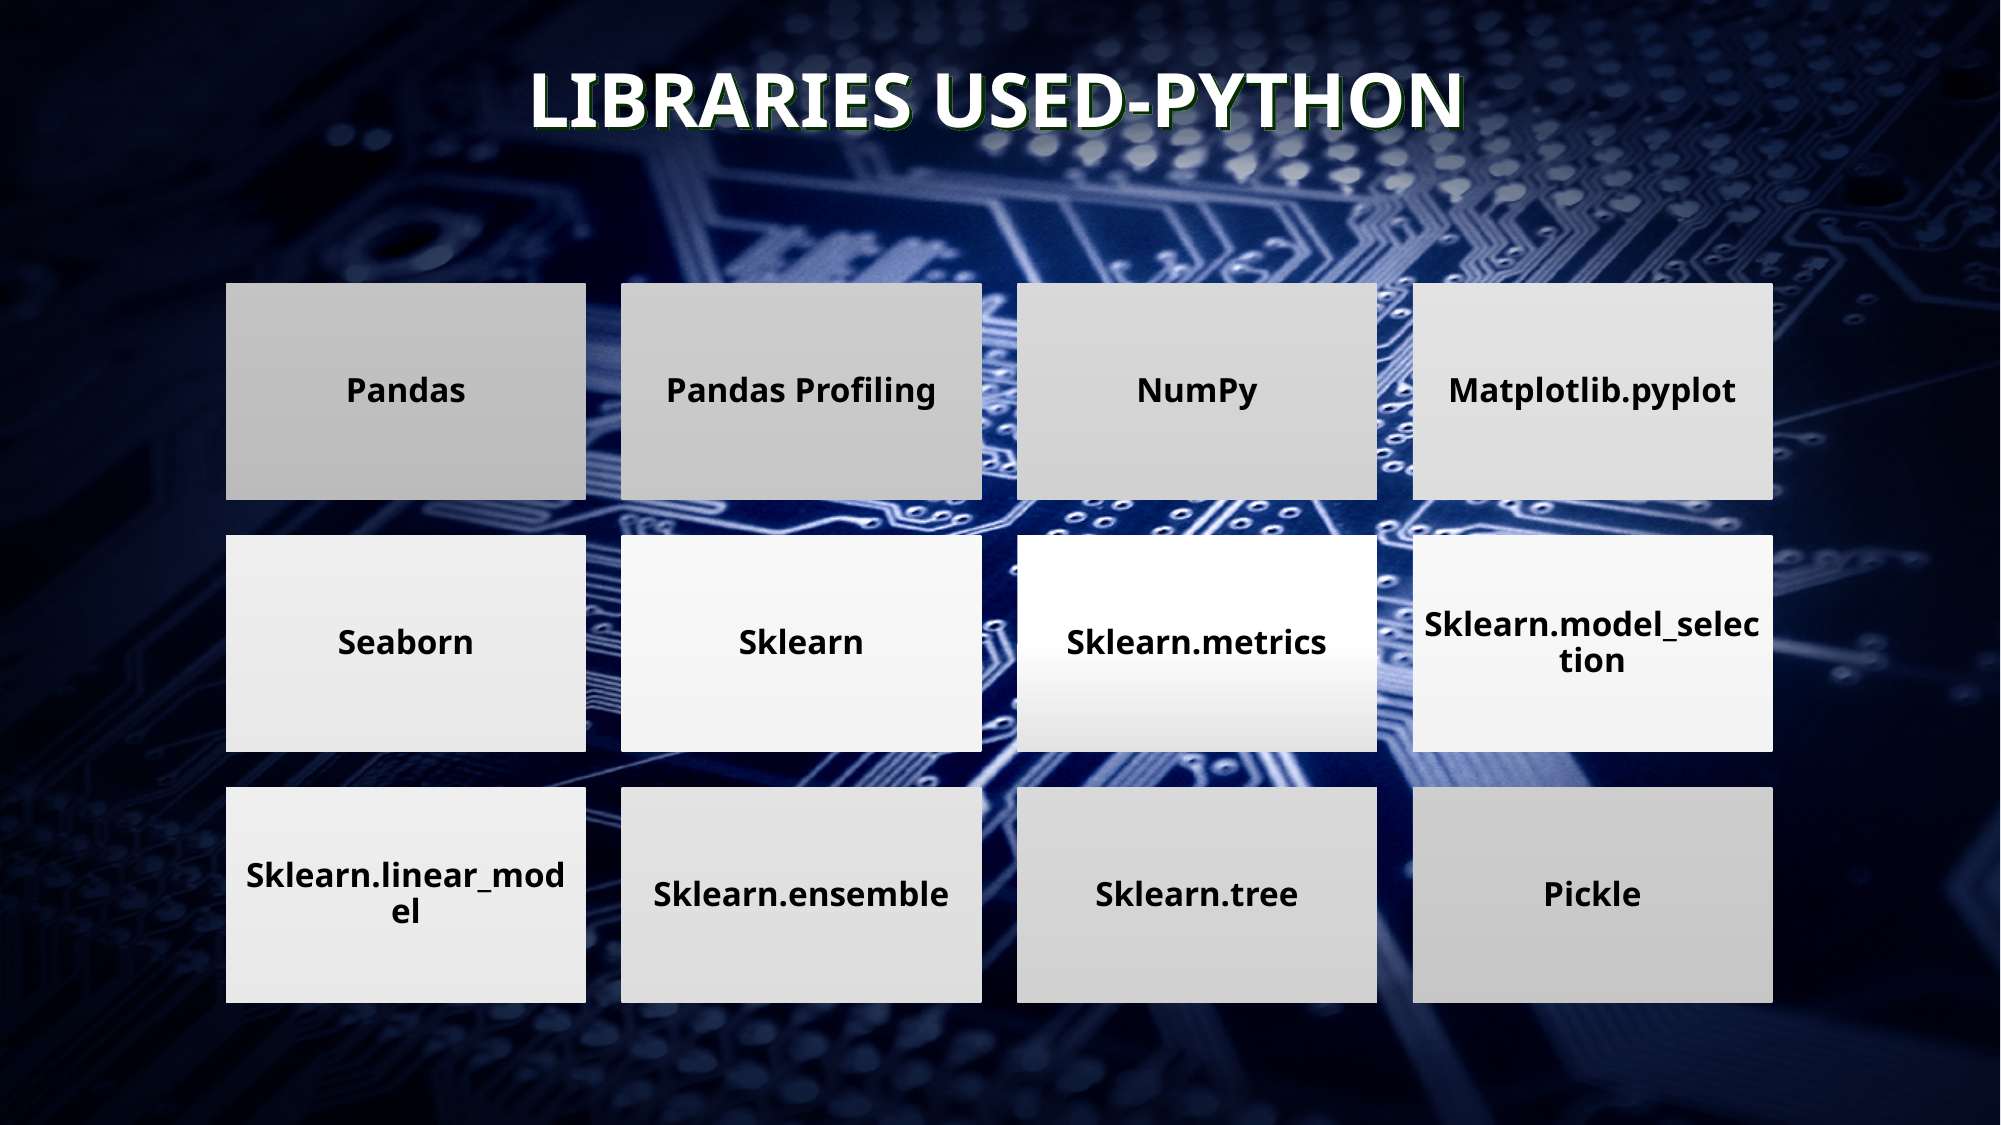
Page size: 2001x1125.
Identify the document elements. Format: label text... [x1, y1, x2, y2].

picture [0, 0, 2001, 1125]
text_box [225, 246, 1773, 1041]
title LIBRARIES USED-PYTHON [512, 24, 1505, 171]
